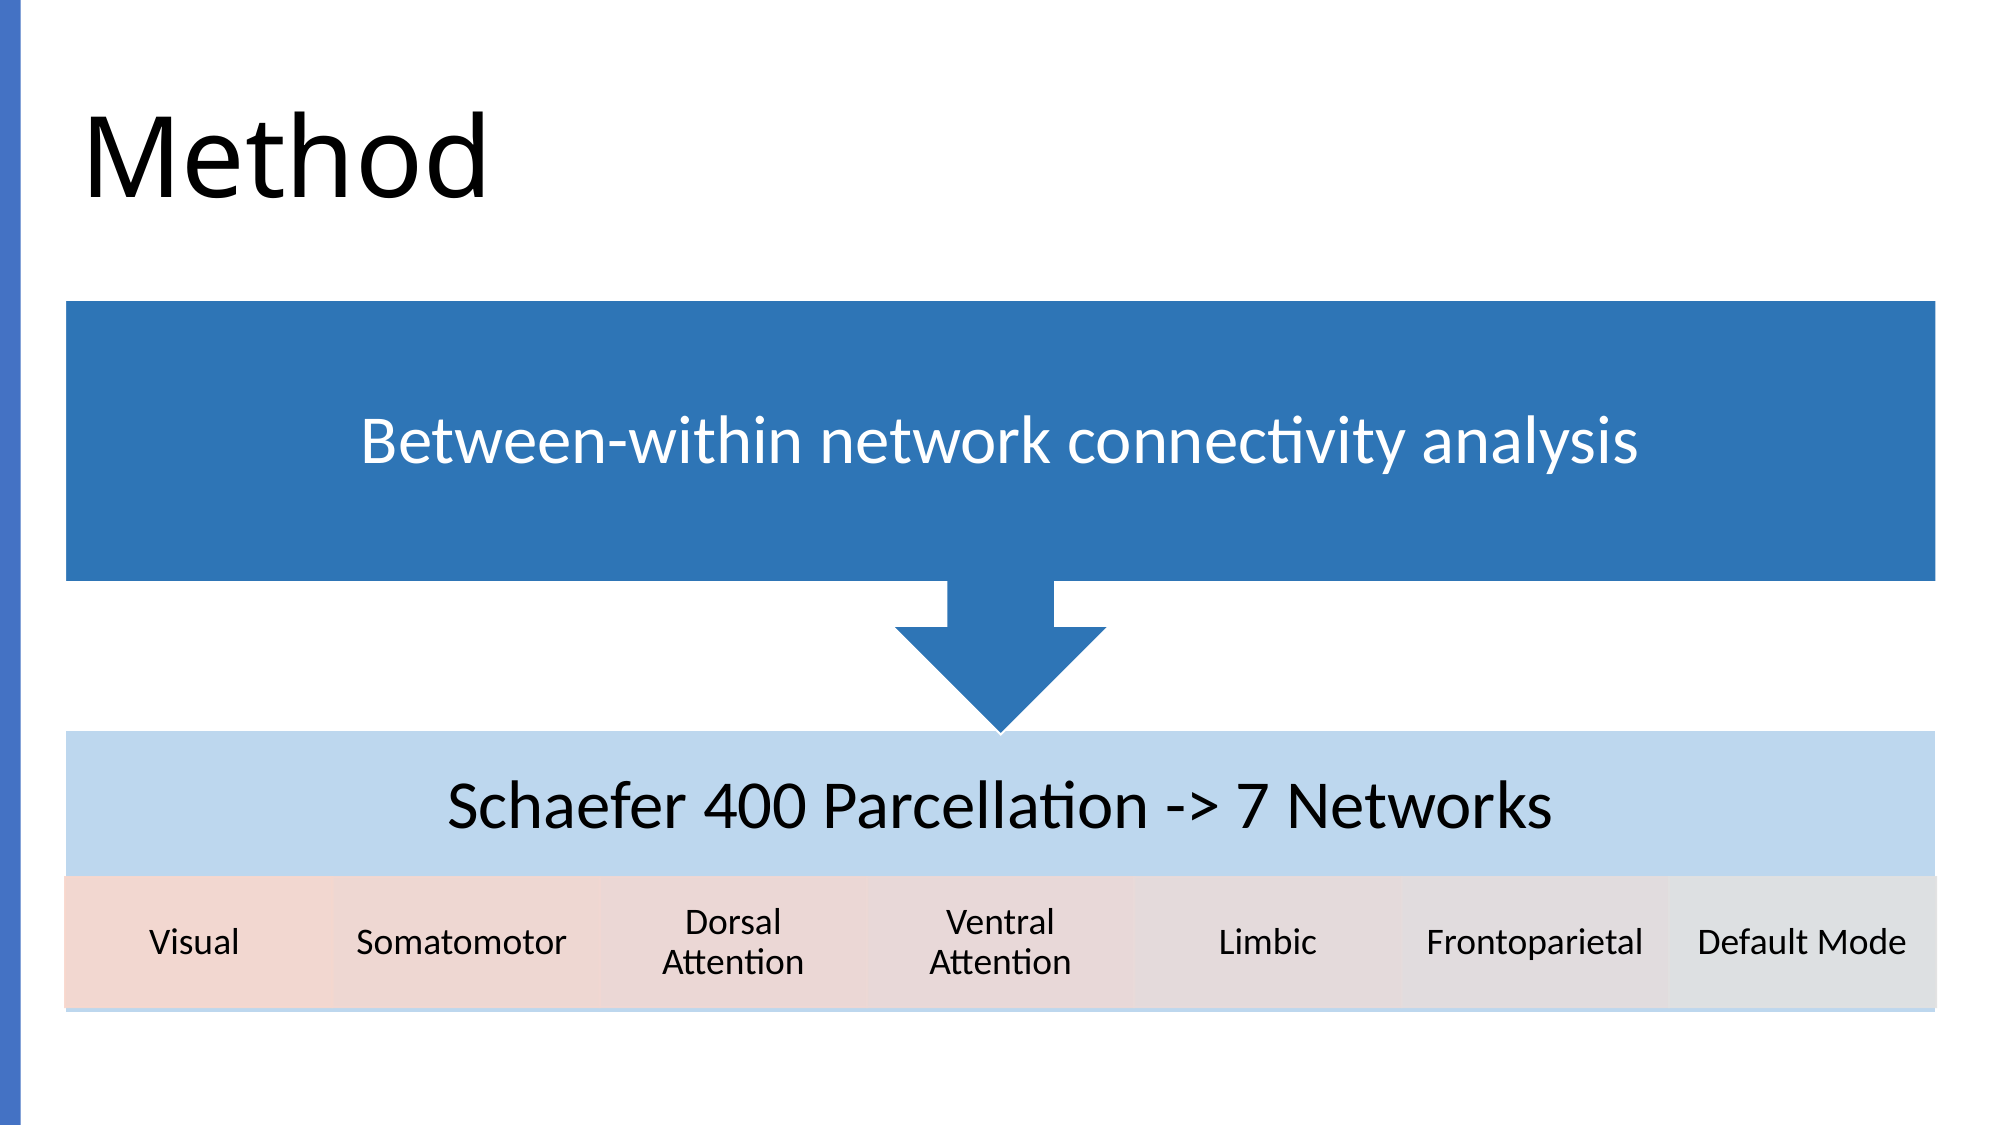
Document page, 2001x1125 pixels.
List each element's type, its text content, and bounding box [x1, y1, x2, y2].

title Method [65, 52, 1937, 271]
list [65, 299, 1937, 1014]
text_box [0, 0, 21, 1125]
